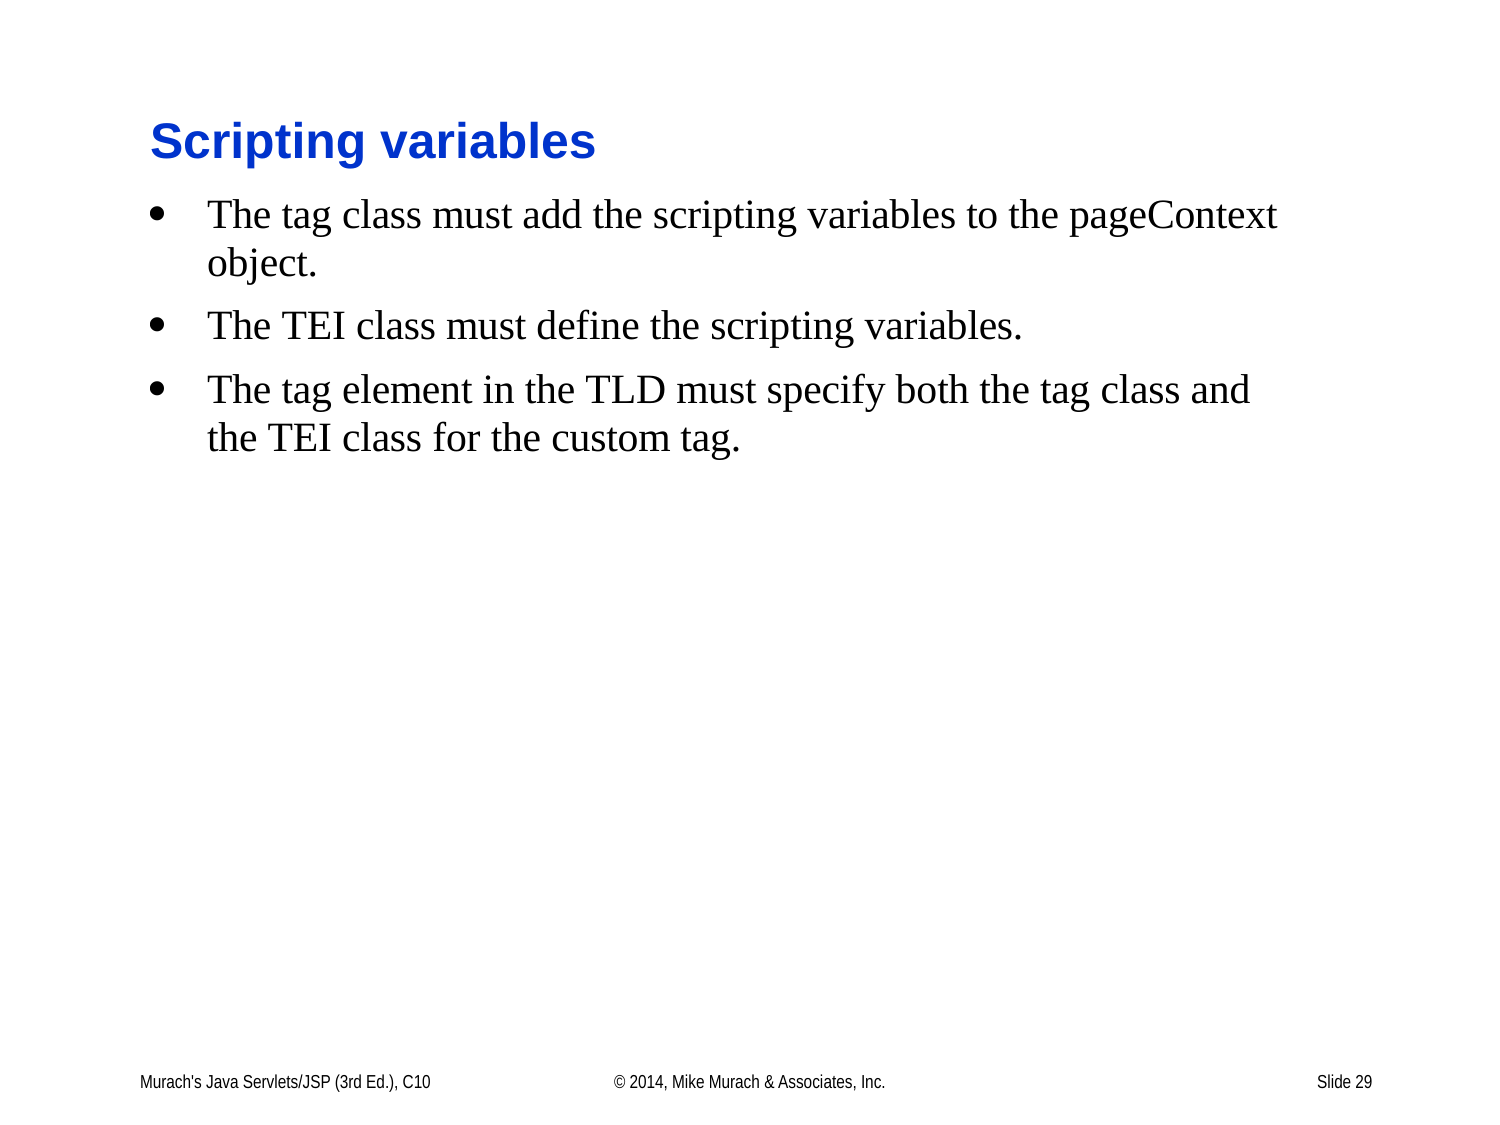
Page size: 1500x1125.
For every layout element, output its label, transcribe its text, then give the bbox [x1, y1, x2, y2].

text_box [149, 112, 1348, 186]
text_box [149, 187, 1348, 582]
footer © 2014, Mike Murach & Associates, Inc. [474, 1025, 1025, 1100]
slide_number Murach's Java Servlets/JSP (3rd Ed.), C10 [125, 1025, 450, 1100]
slide_number Slide 29 [1074, 1025, 1388, 1100]
